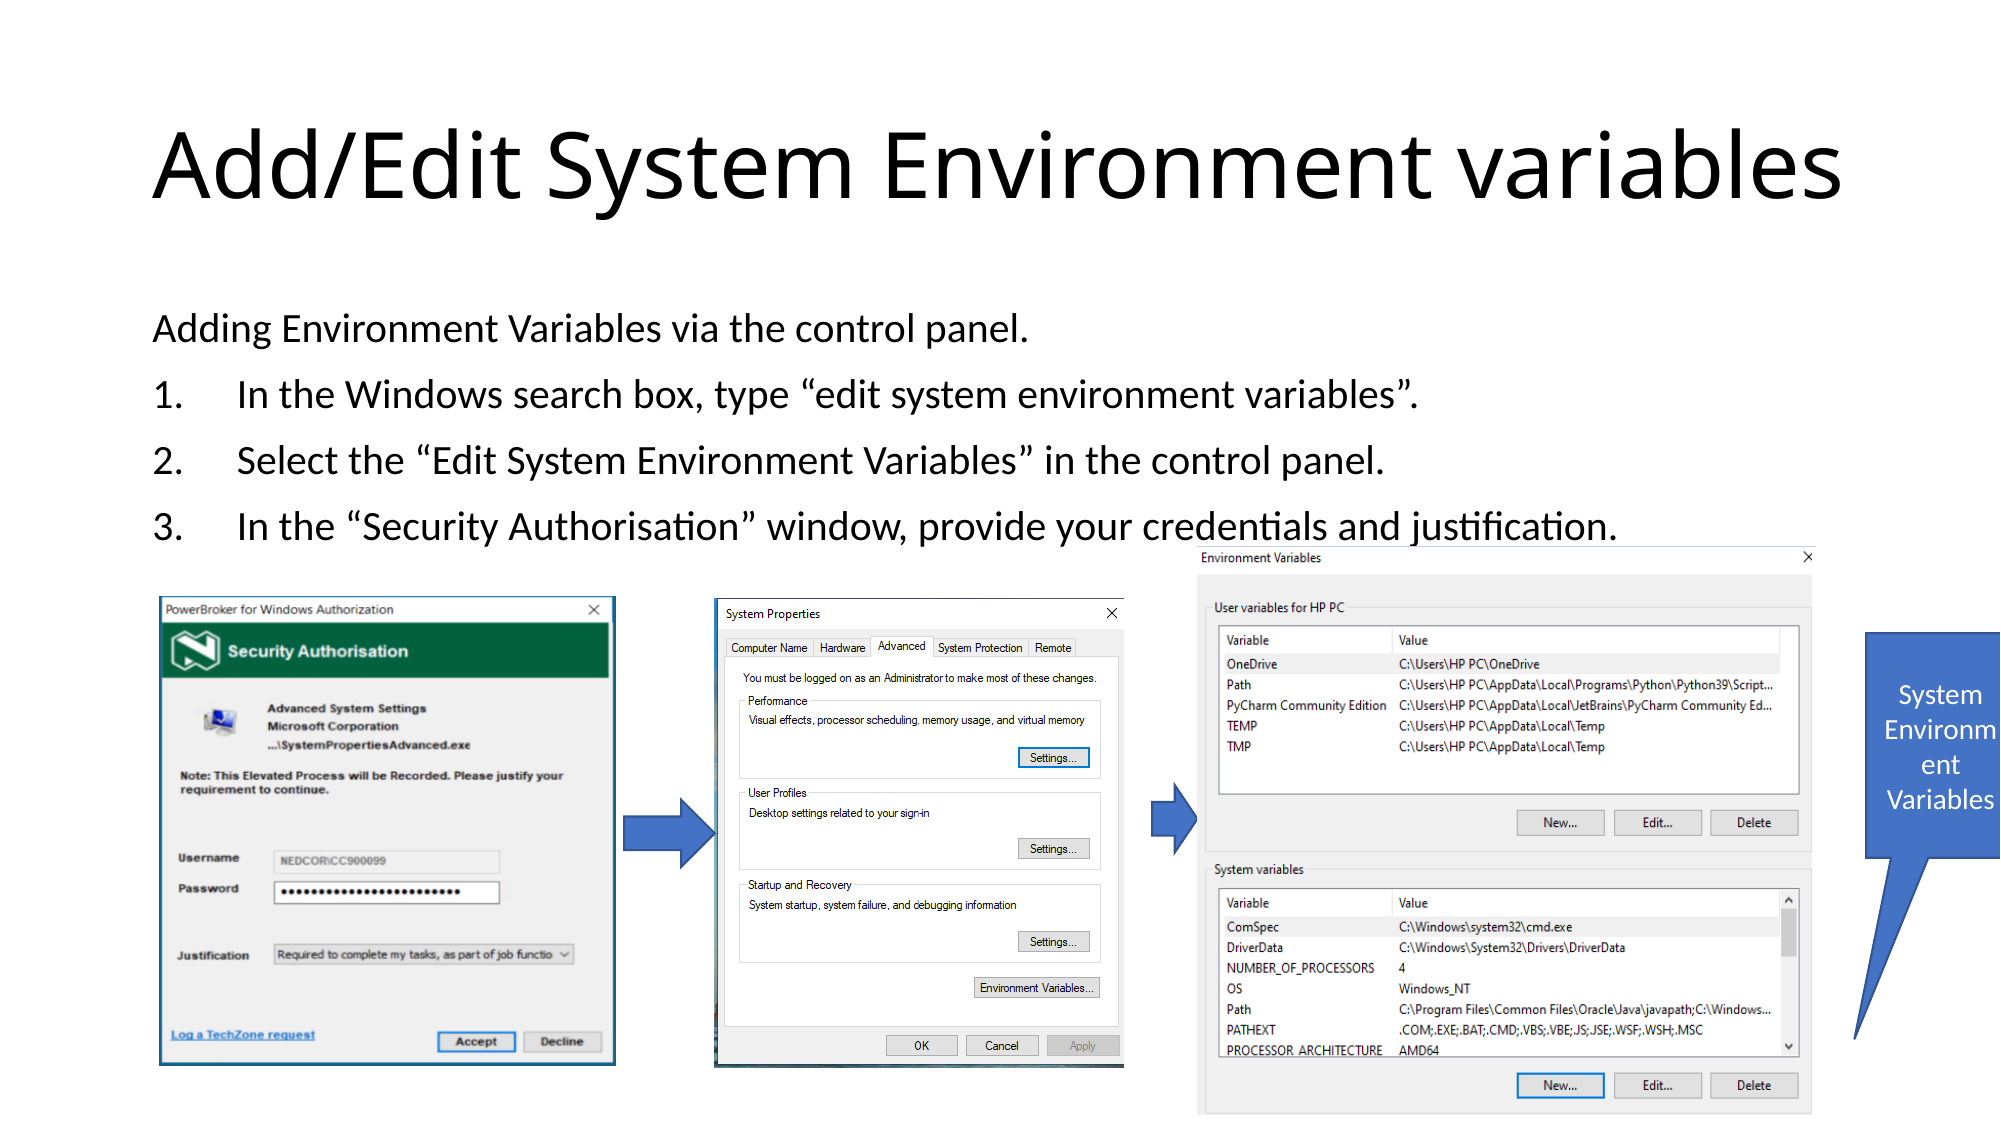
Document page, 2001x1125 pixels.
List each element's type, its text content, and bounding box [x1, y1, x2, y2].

text_box [1151, 781, 1197, 856]
picture [714, 598, 1124, 1068]
text_box System Environment Variables [1853, 632, 2000, 1040]
list Adding Environment Variables via the control panel. In the Windows search box, type “edit system environment variables”. Select the “Edit System Environment Variables” in the control panel. In the “Security Authorisation” window, provide your credentials and justification. [137, 299, 1863, 1014]
text_box [623, 797, 714, 870]
title Add/Edit System Environment variables [137, 59, 1863, 278]
picture [1197, 546, 1816, 1115]
picture [159, 596, 616, 1066]
